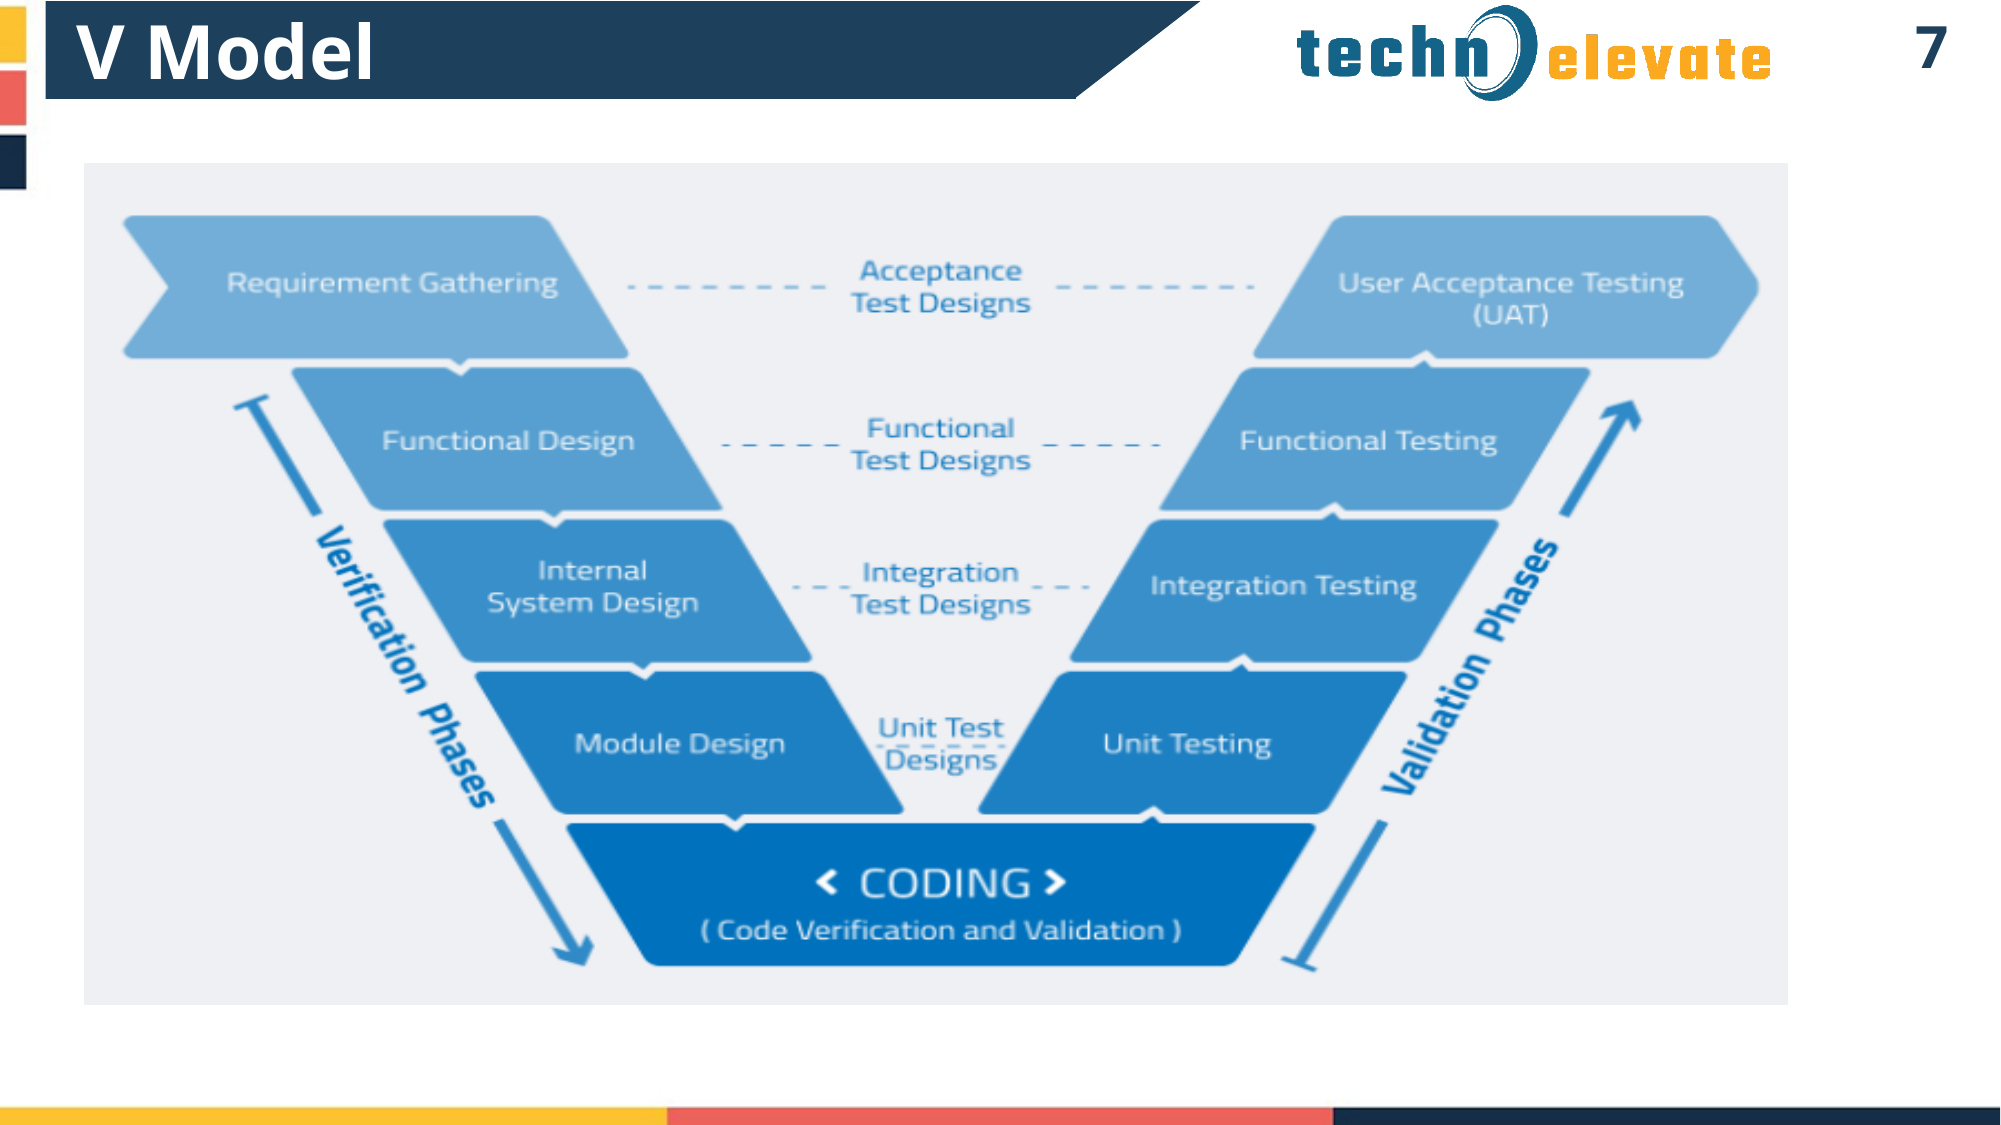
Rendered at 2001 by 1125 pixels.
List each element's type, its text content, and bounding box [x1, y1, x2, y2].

slide_number 6 [1865, 15, 1999, 84]
list V Model [45, 0, 1055, 99]
picture [0, 0, 2001, 1125]
